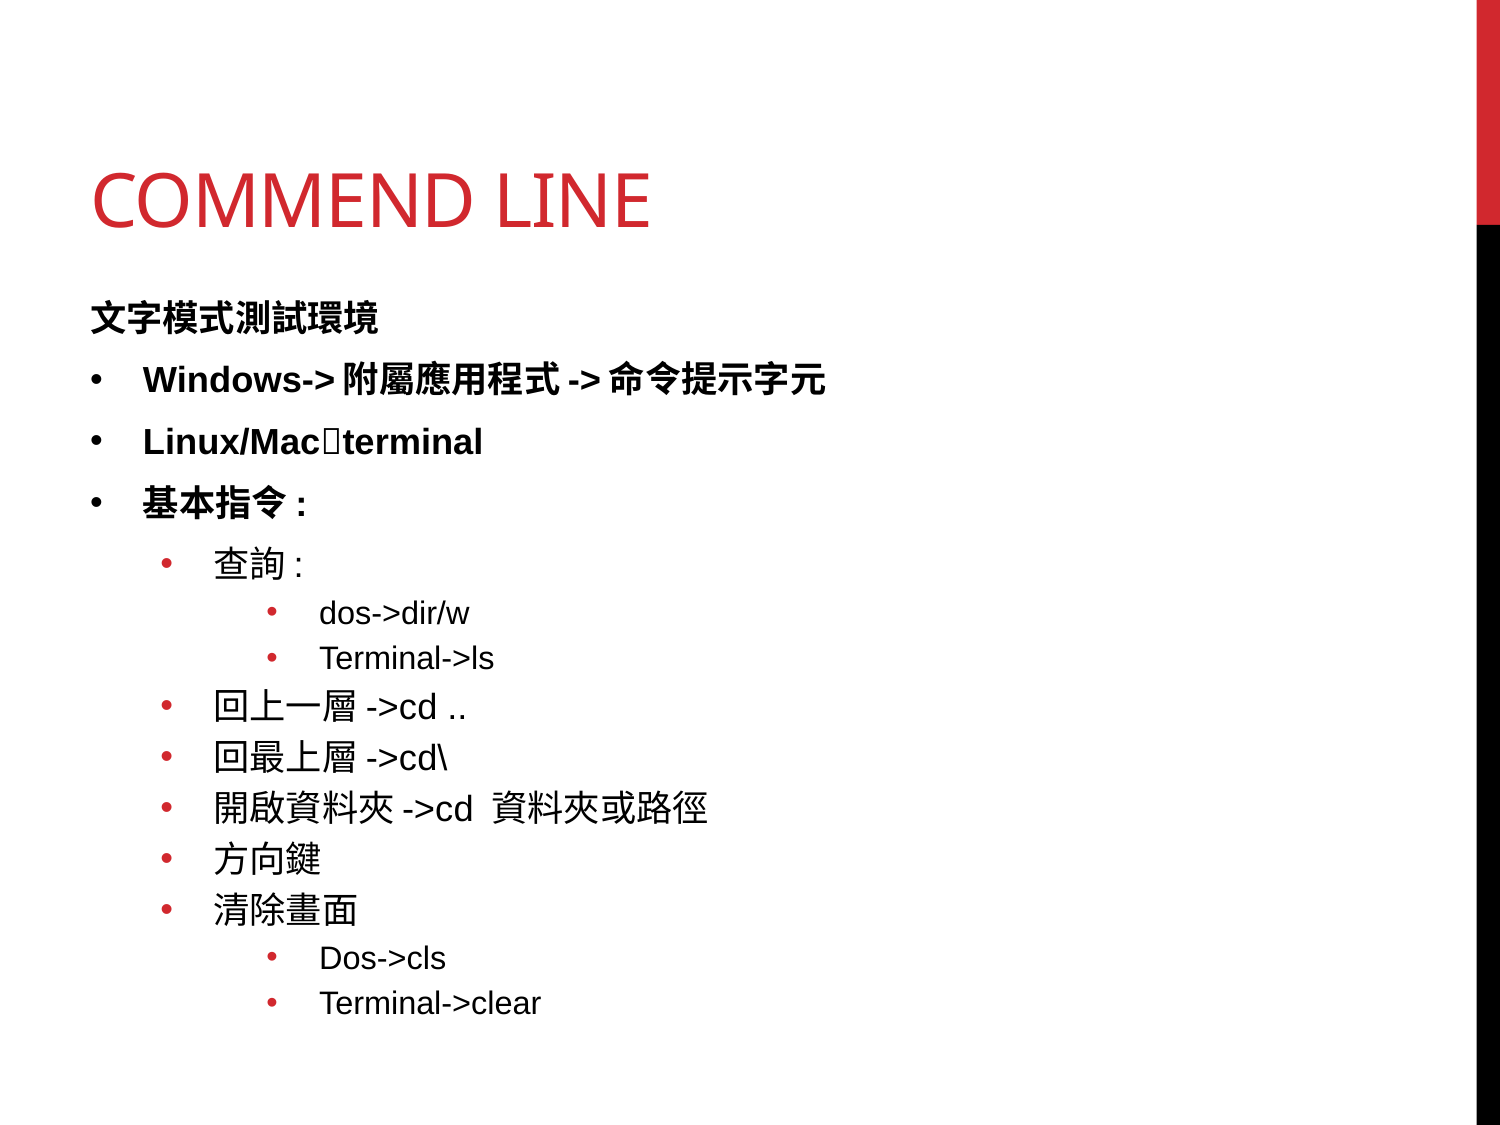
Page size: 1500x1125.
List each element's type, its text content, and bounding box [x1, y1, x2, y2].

title Commend line [75, 25, 1025, 250]
list 文字模式測試環境 Windows->附屬應用程式->命令提示字元 Linux/Macterminal 基本指令: 查詢: dos->dir/w Terminal->ls 回上一層->cd .. 回最上層->cd\ 開啟資料夾->cd 資料夾或路徑 方向鍵 清除畫面 Dos->cls Terminal->clear [75, 287, 1325, 1035]
